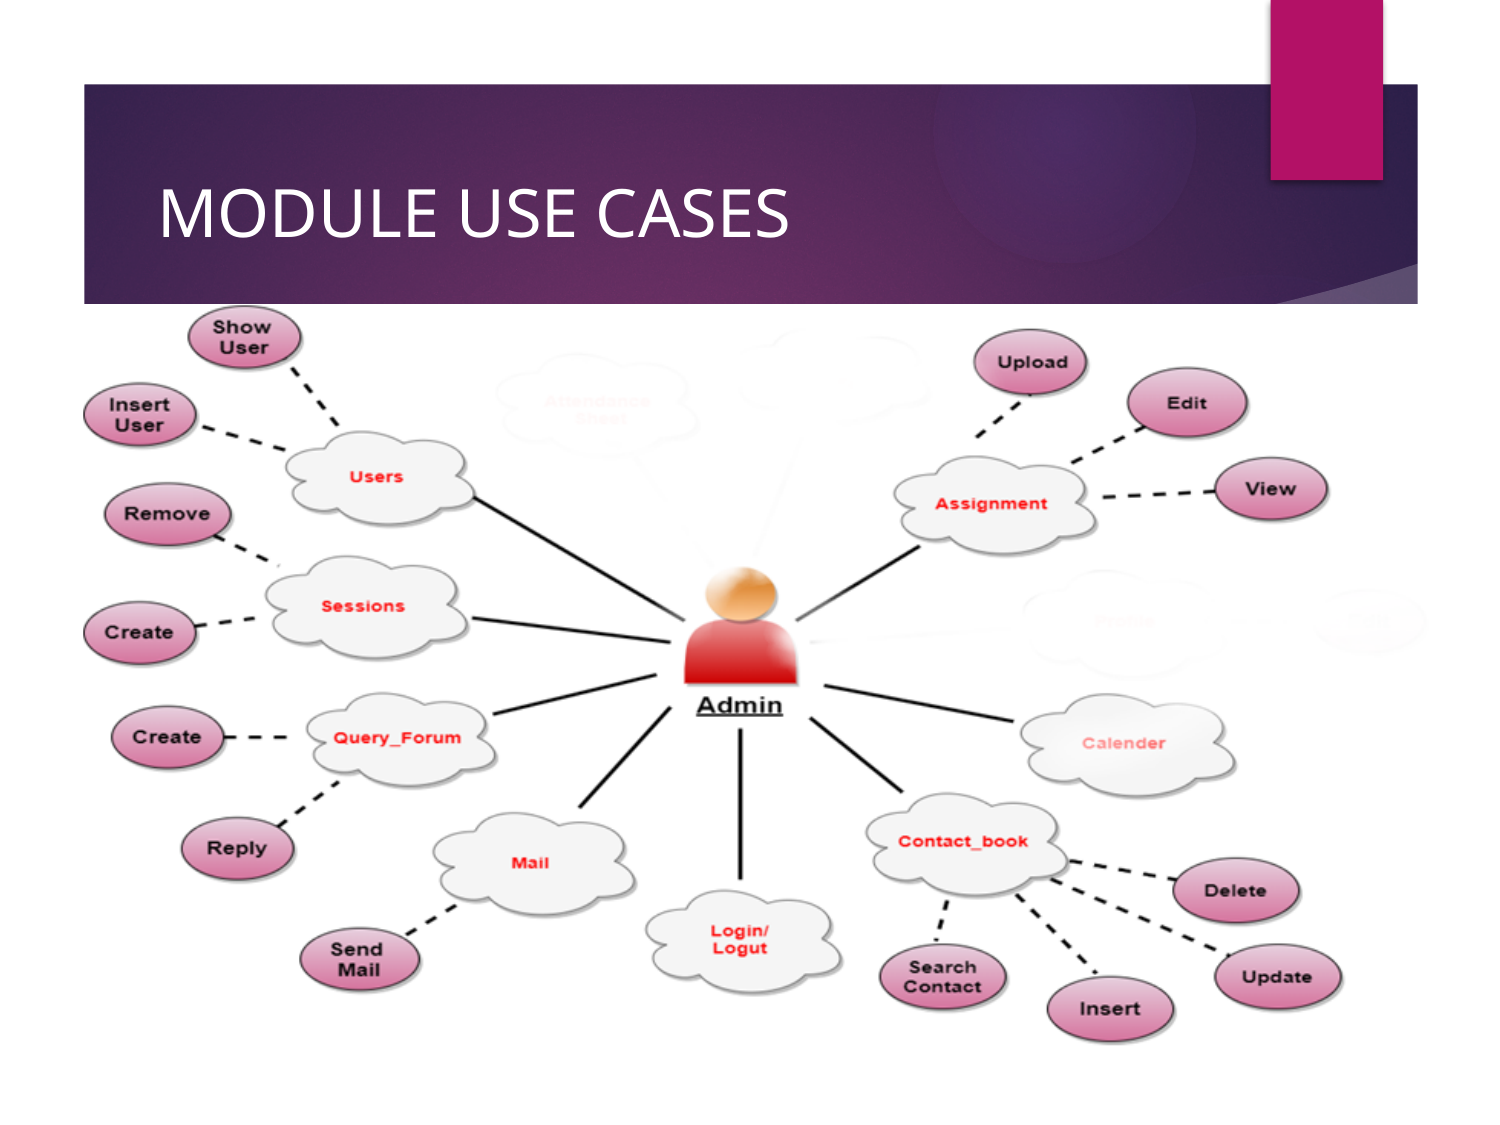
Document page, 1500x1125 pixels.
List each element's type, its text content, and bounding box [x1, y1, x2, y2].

title MODULE USE CASES [142, 152, 1183, 269]
picture [81, 304, 1430, 1048]
